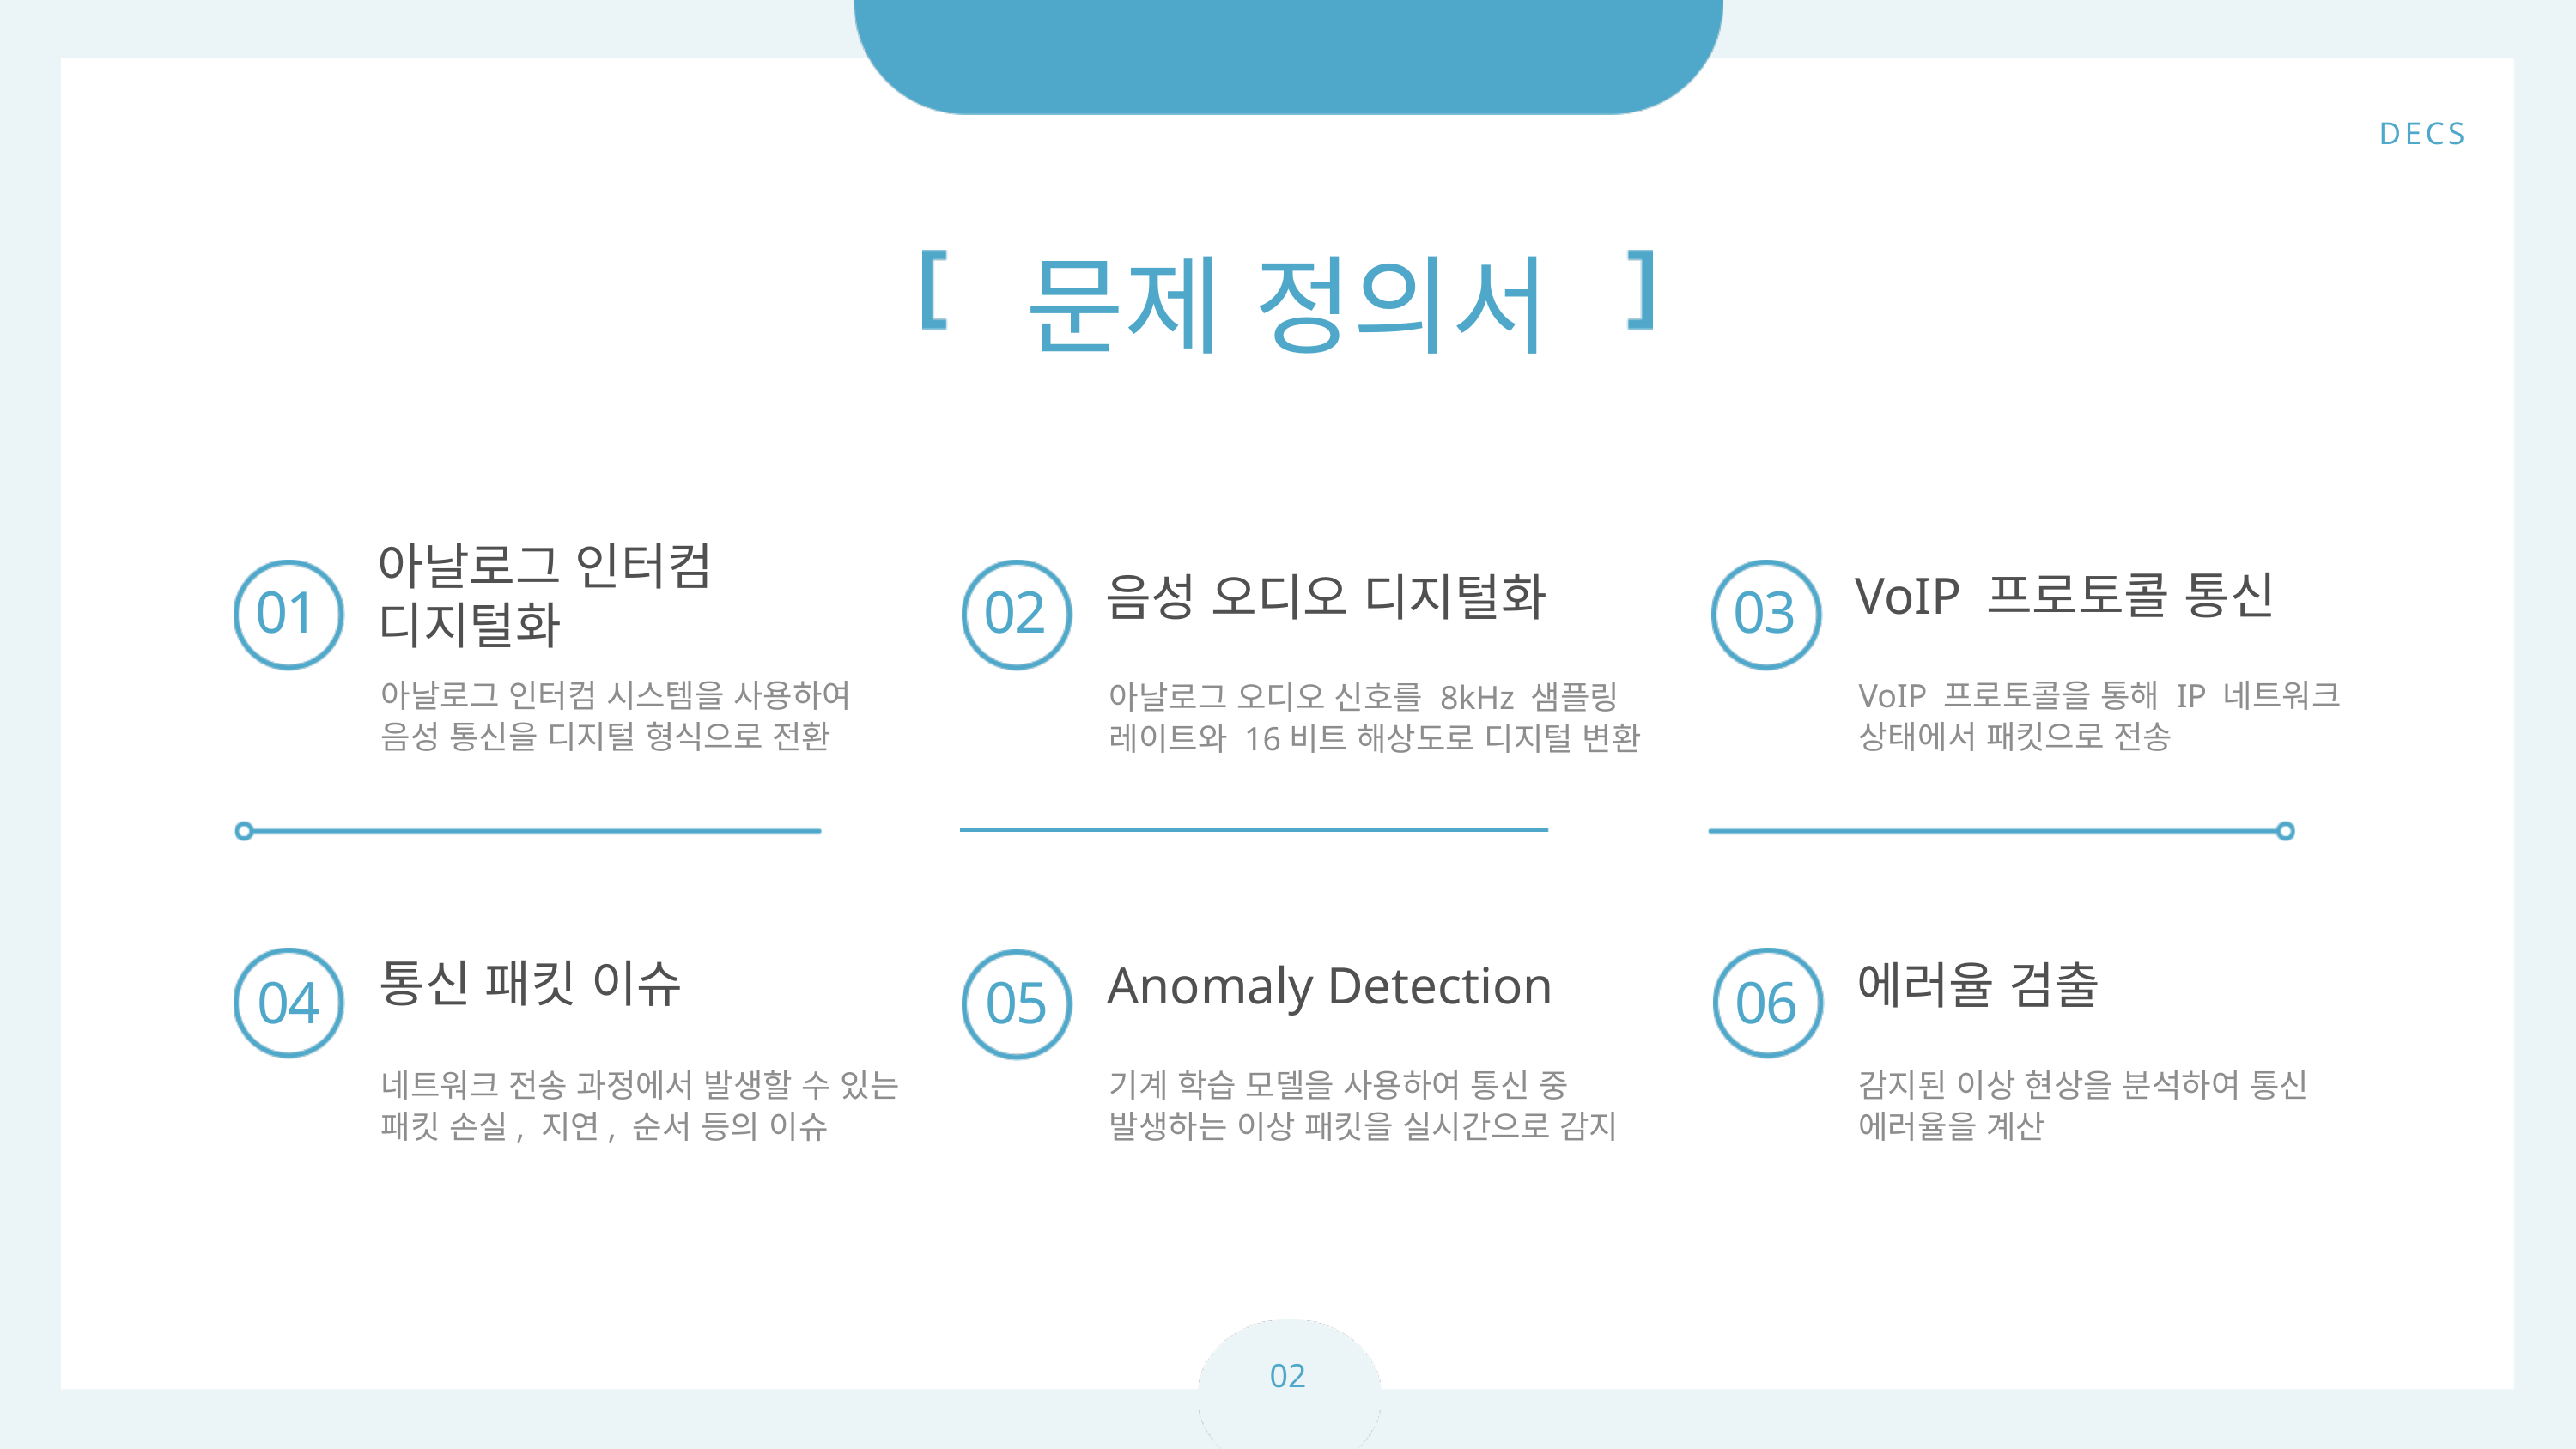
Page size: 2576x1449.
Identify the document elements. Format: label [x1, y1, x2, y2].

text_box [230, 552, 914, 779]
picture [61, 0, 2515, 1449]
text_box [958, 554, 1643, 780]
text_box [960, 942, 1643, 1168]
text_box [232, 940, 914, 1168]
text_box [1708, 552, 2392, 779]
text_box [1710, 942, 2392, 1168]
